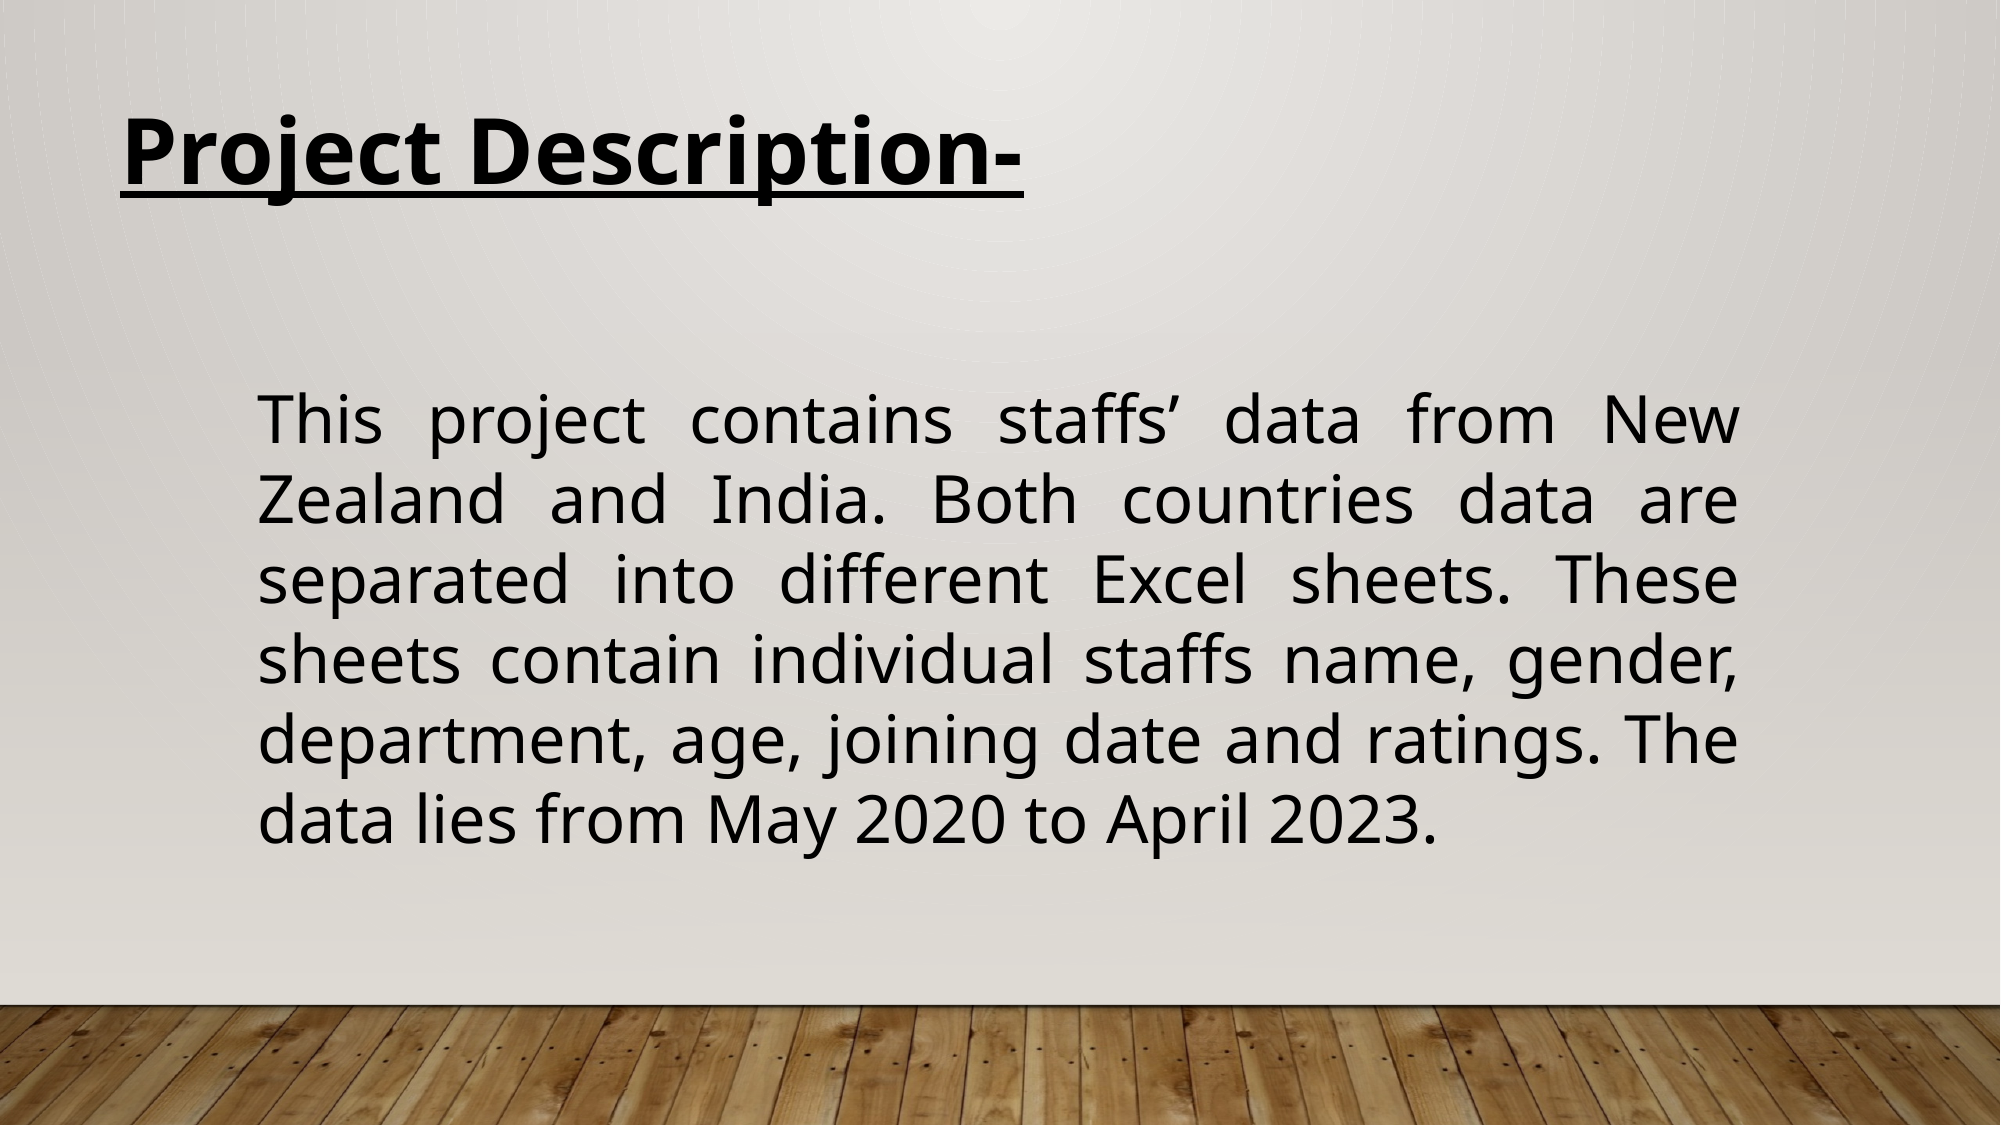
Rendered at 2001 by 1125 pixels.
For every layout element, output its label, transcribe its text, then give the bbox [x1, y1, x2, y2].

text_box This project contains staffs’ data from New Zealand and India. Both countries data are separated into different Excel sheets. These sheets contain individual staffs name, gender, department, age, joining date and ratings. The data lies from May 2020 to April 2023. [242, 369, 1758, 865]
text_box Project Description- [105, 85, 1058, 211]
picture [0, 1005, 2000, 1125]
